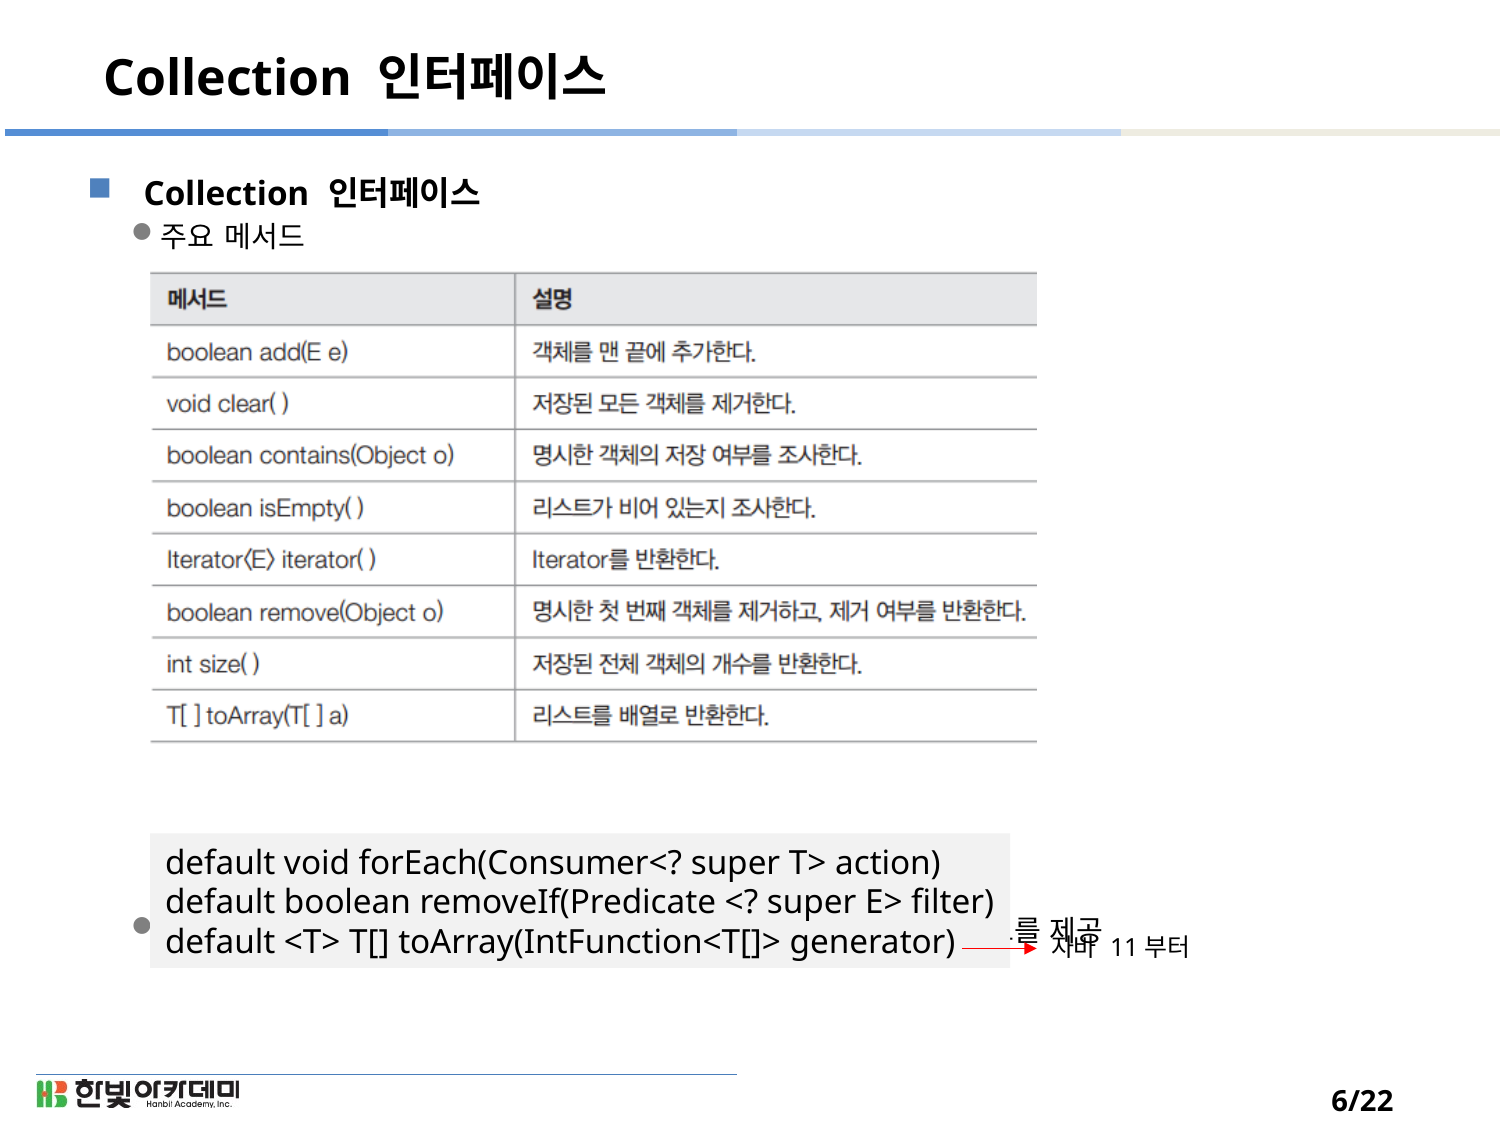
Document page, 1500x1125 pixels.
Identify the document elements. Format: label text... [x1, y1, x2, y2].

list Collection 인터페이스 주요 메서드 이외에도 Collection 인터페이스는 다음과 같은 유용한 디폴트 메서드를 제공 [72, 144, 1436, 1060]
picture [150, 270, 1037, 745]
title Collection 인터페이스 [88, 30, 1330, 121]
text_box 자바 11부터 [1036, 924, 1206, 970]
picture [36, 1079, 239, 1108]
text_box default void forEach(Consumer<? super T> action) default boolean removeIf(Predicate <? super E> filter) default <T> T[] toArray(IntFunction<T[]> generator) [150, 833, 1011, 968]
